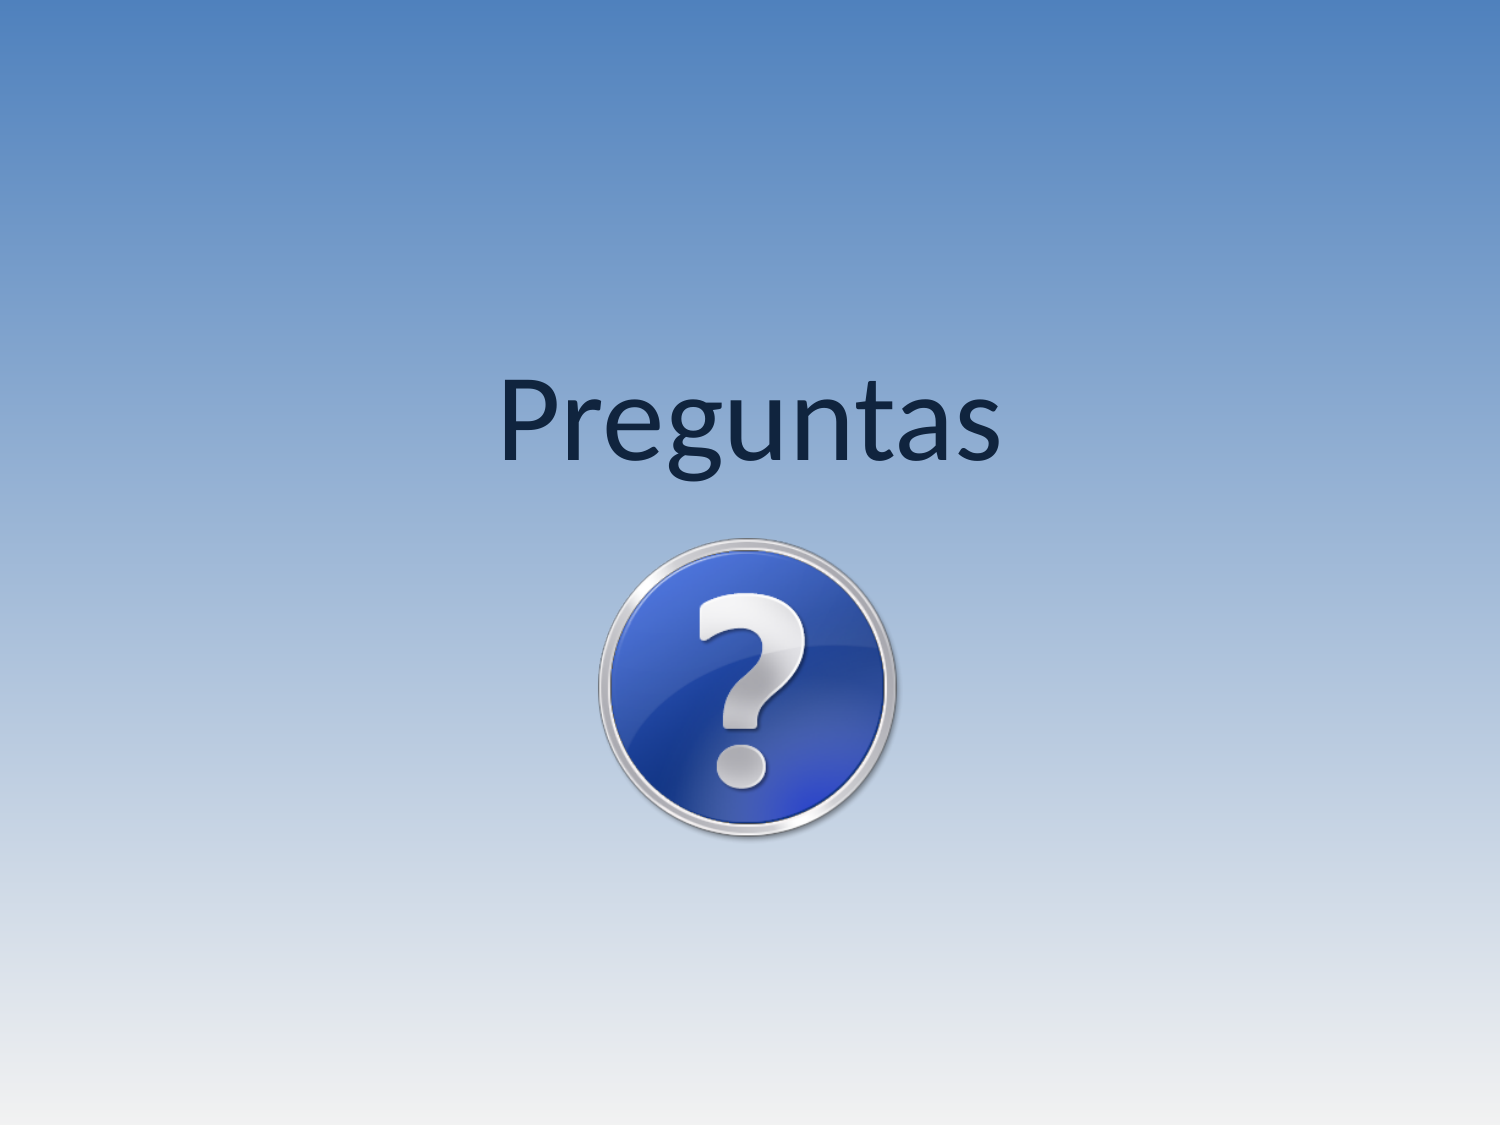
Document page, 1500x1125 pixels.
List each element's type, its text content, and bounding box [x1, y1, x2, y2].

title Preguntas [0, 316, 1500, 504]
picture [597, 538, 903, 844]
